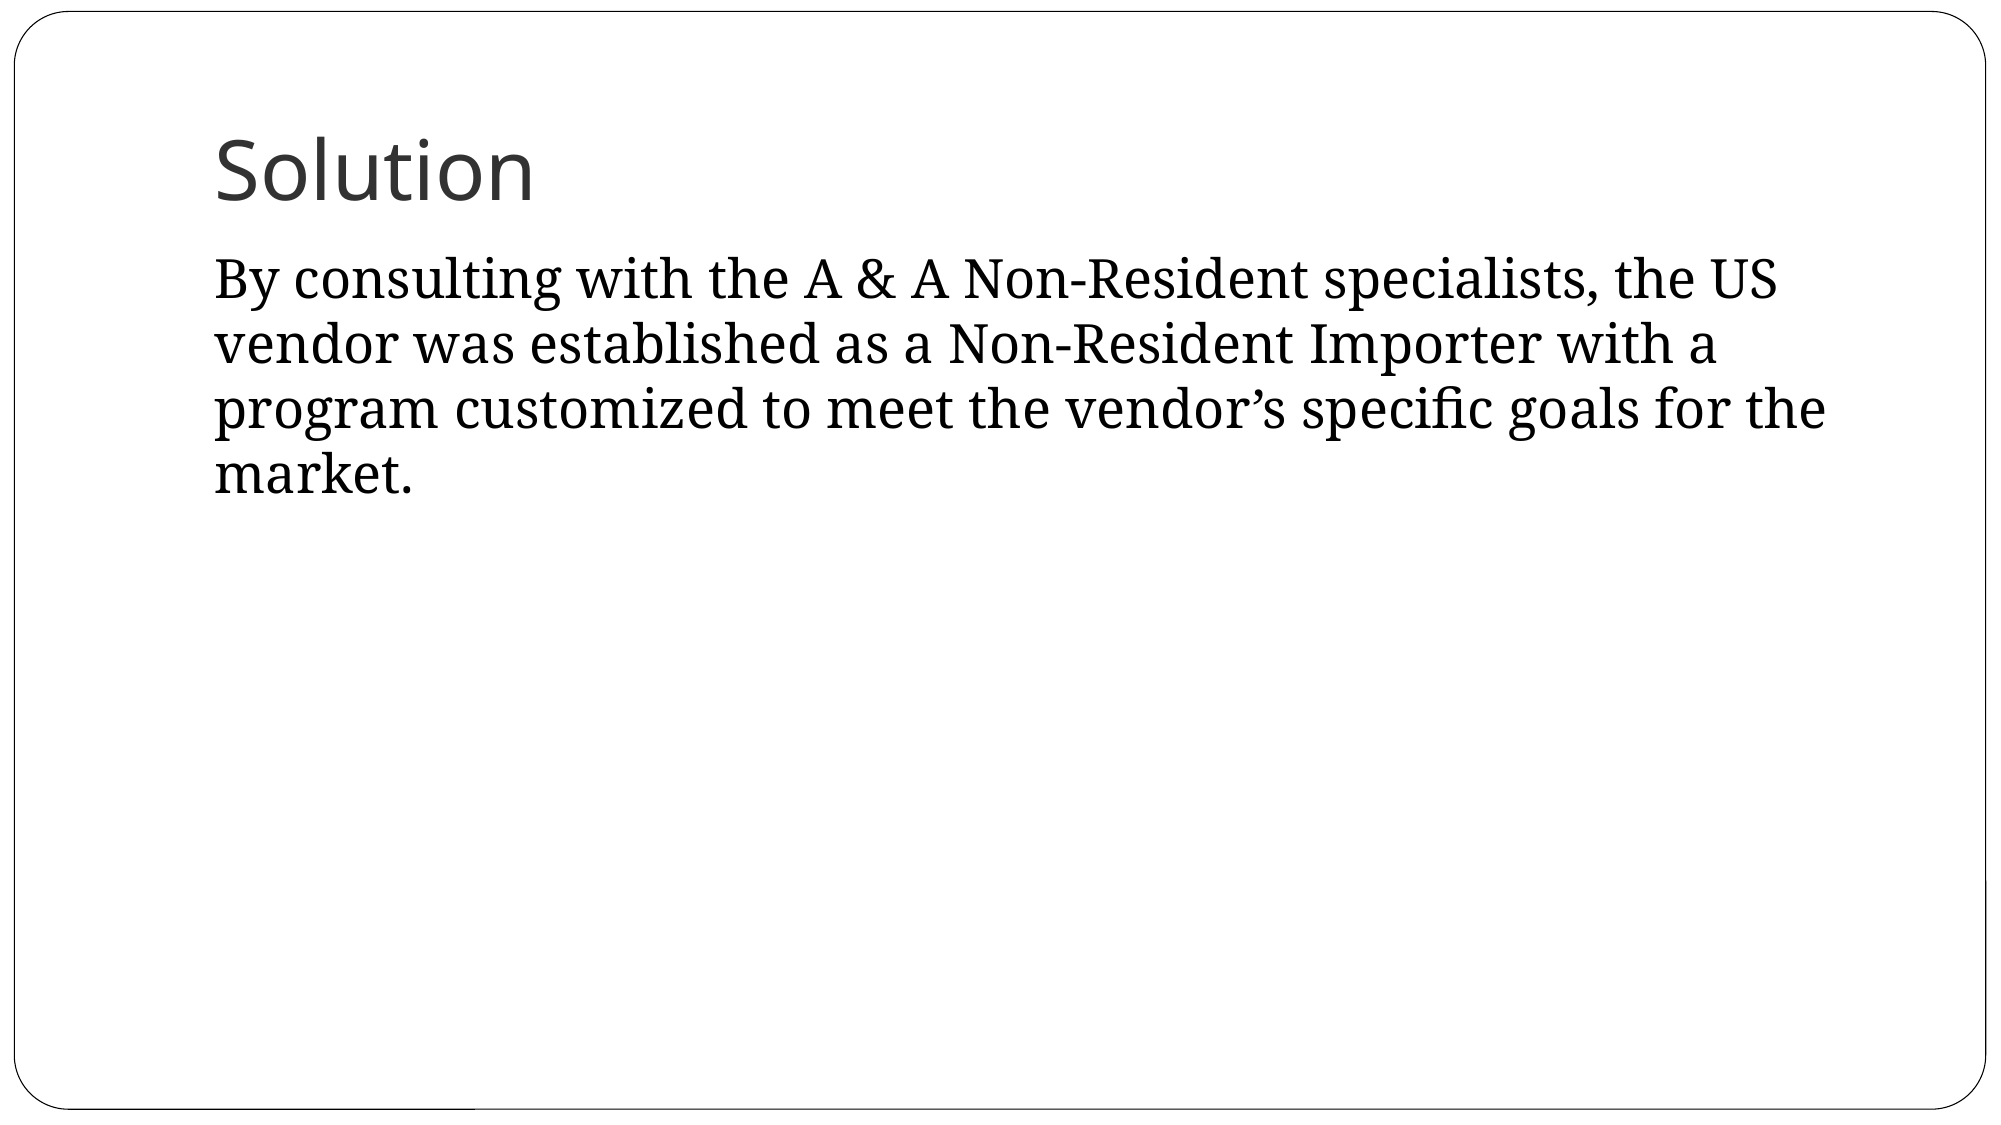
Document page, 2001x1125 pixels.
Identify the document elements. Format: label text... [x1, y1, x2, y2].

title Solution [200, 45, 1900, 233]
list By consulting with the A & A Non-Resident specialists, the US vendor was established as a Non-Resident Importer with a program customized to meet the vendor’s specific goals for the market. [200, 237, 1900, 988]
